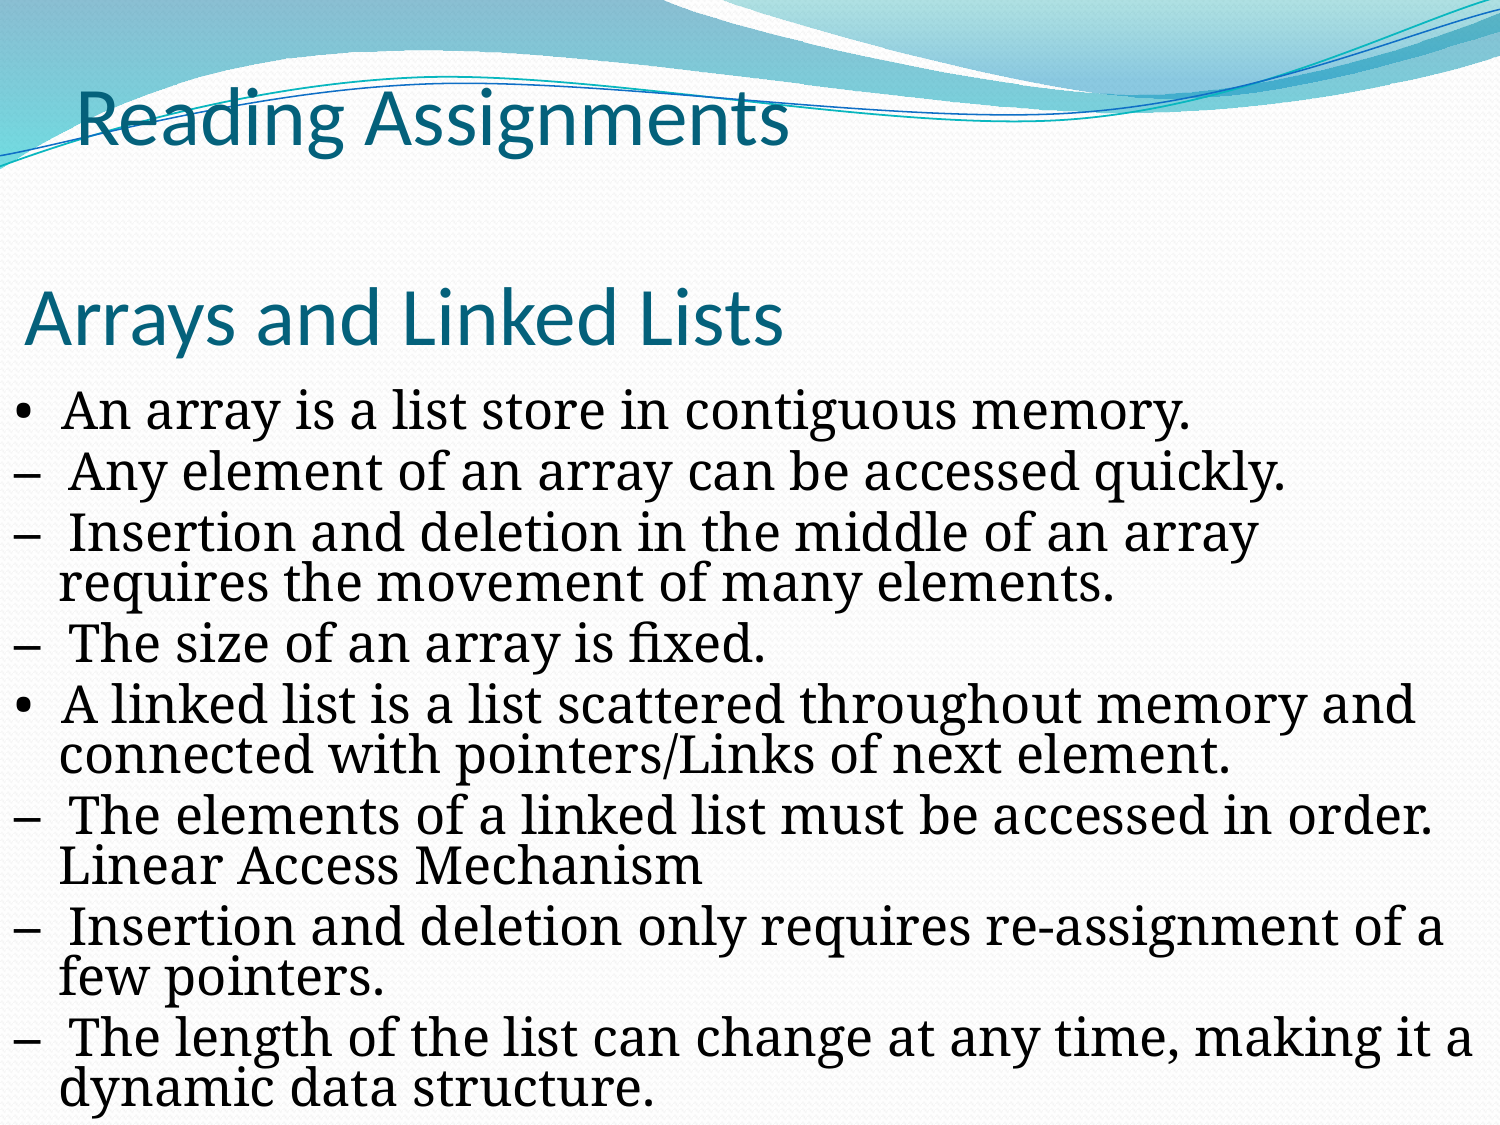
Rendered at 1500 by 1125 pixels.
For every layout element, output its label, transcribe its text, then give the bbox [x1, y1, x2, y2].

title Arrays and Linked Lists [24, 224, 1375, 363]
text_box Reading Assignments [74, 50, 1425, 163]
list • An array is a list store in contiguous memory. – Any element of an array can be accessed quickly. – Insertion and deletion in the middle of an array requires the movement of many elements. – The size of an array is fixed. • A linked list is a list scattered throughout memory and connected with pointers/Links of next element. – The elements of a linked list must be accessed in order. Linear Access Mechanism – Insertion and deletion only requires re-assignment of a few pointers. – The length of the list can change at any time, making it a dynamic data structure. [0, 382, 1500, 1125]
